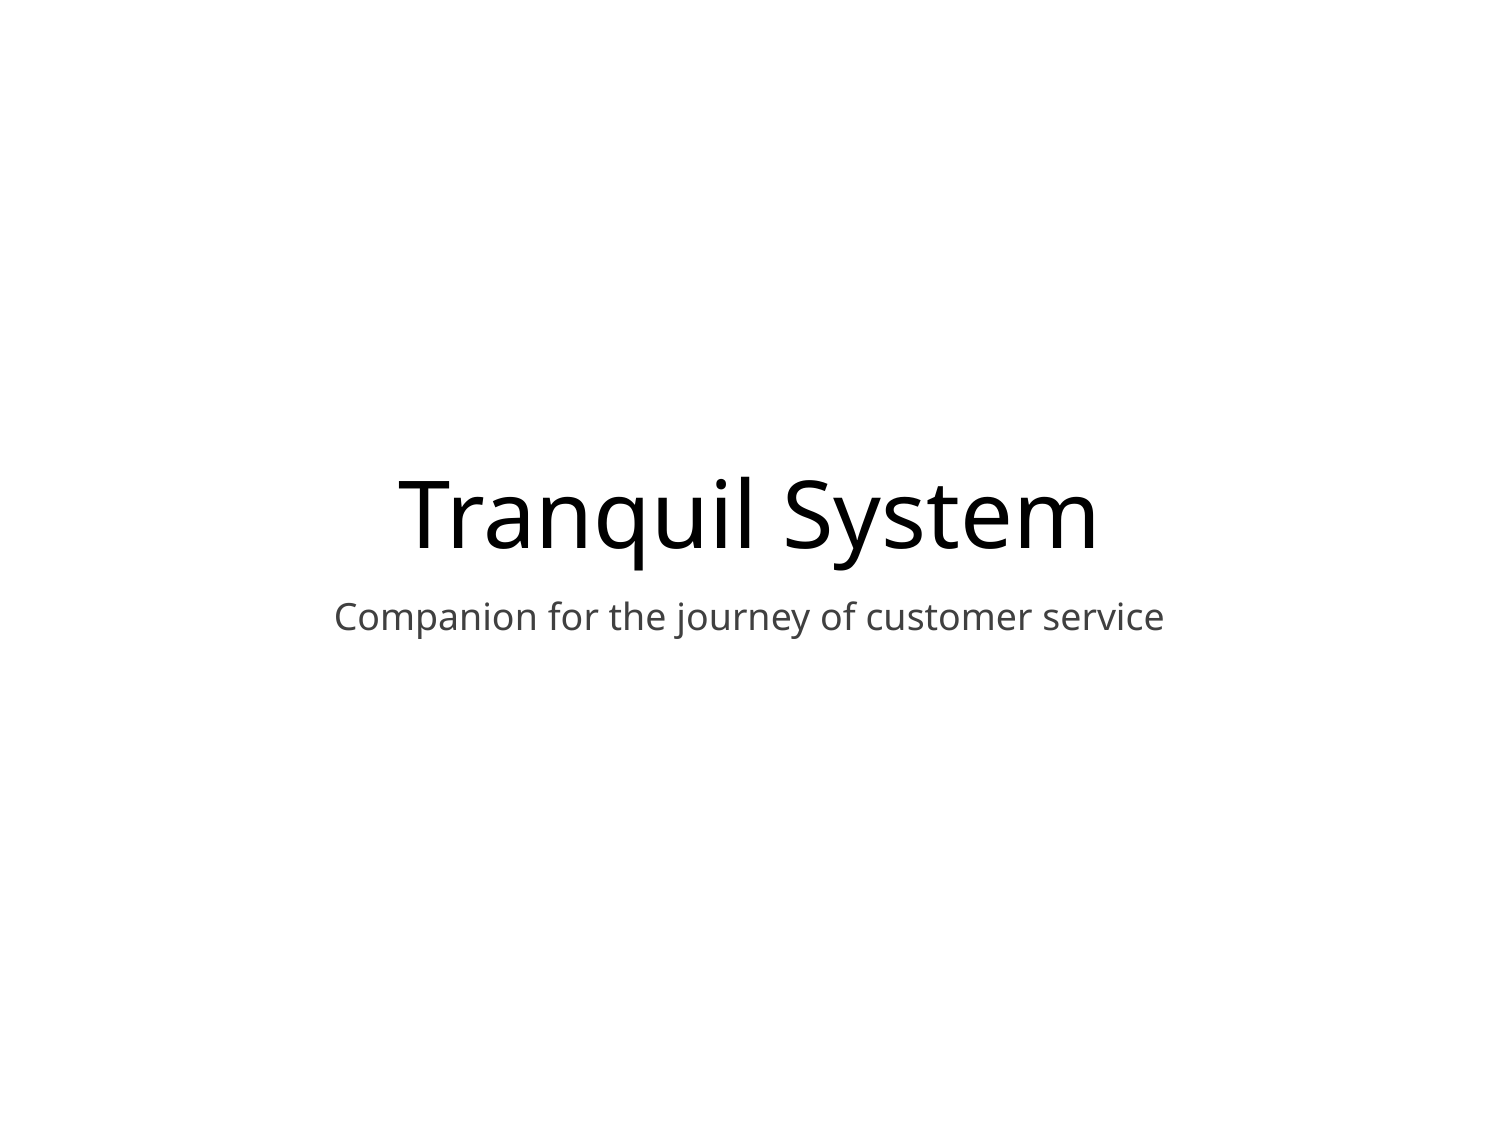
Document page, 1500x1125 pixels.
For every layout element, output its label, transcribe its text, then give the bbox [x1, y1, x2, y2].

title Tranquil System [187, 184, 1313, 577]
subtitle Companion for the journey of customer service [187, 590, 1313, 863]
